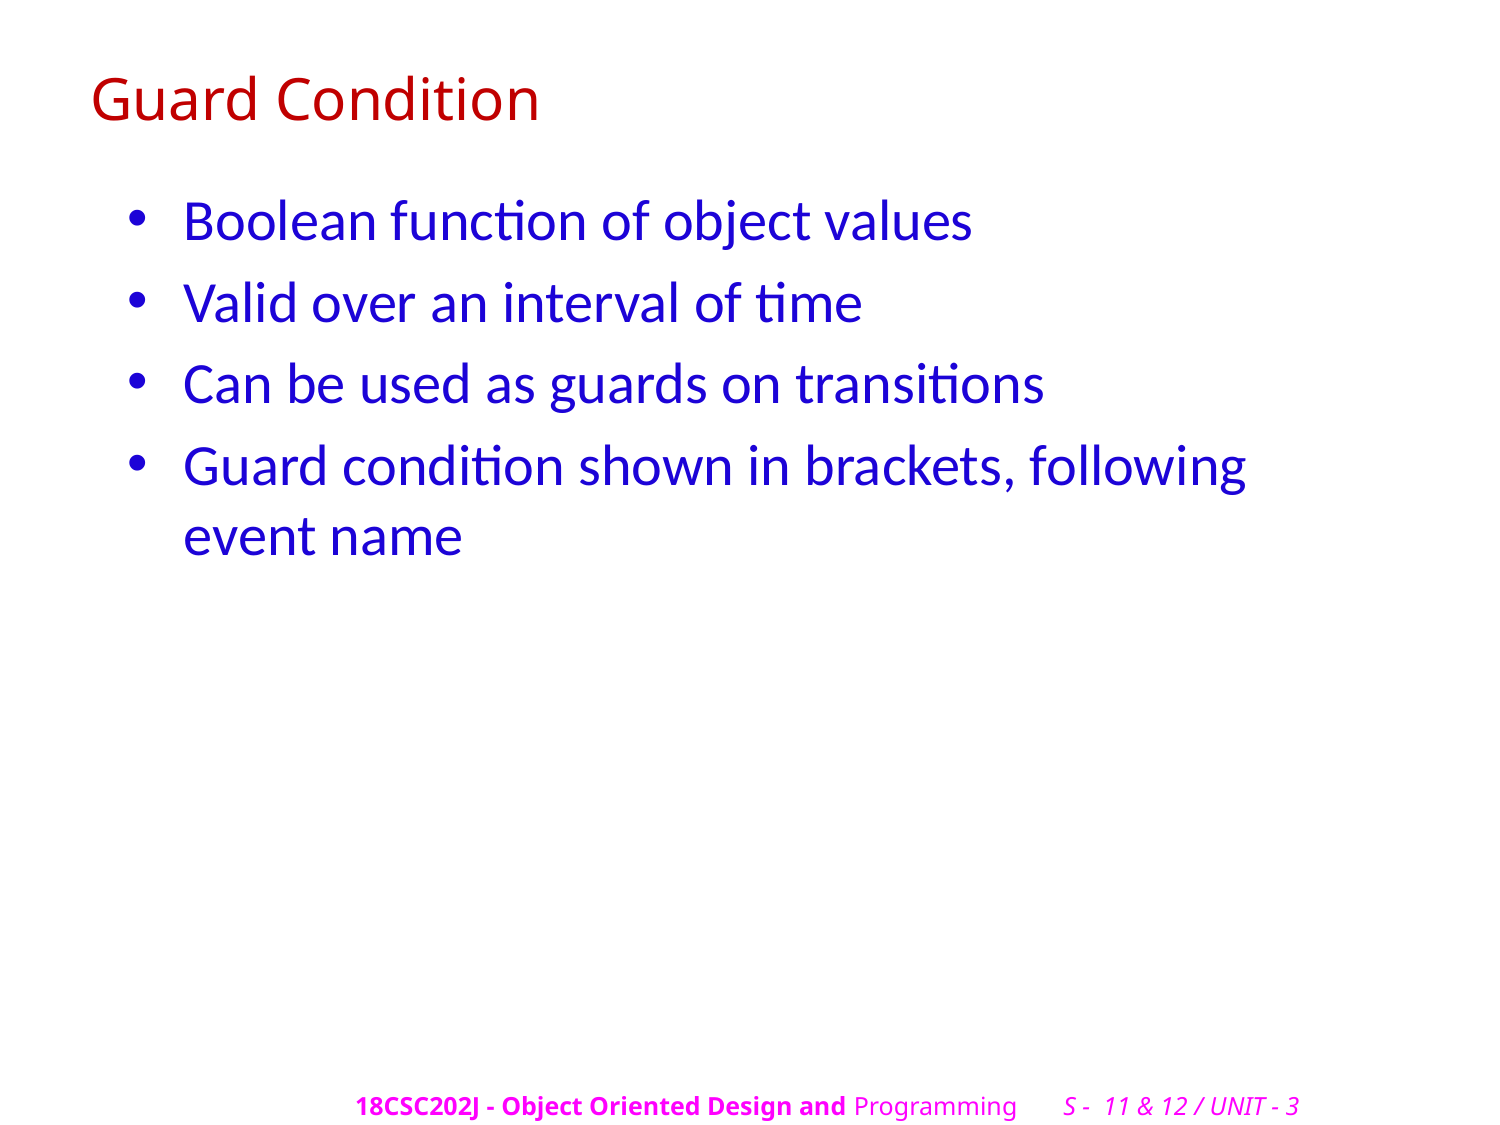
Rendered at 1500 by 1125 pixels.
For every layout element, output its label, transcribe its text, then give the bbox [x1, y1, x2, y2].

title Guard Condition [75, 45, 1425, 150]
text_box 18CSC202J - Object Oriented Design and Programming S - 11 & 12 / UNIT - 3 [190, 1081, 1465, 1125]
list Boolean function of object values Valid over an interval of time Can be used as guards on transitions Guard condition shown in brackets, following event name [112, 174, 1388, 766]
